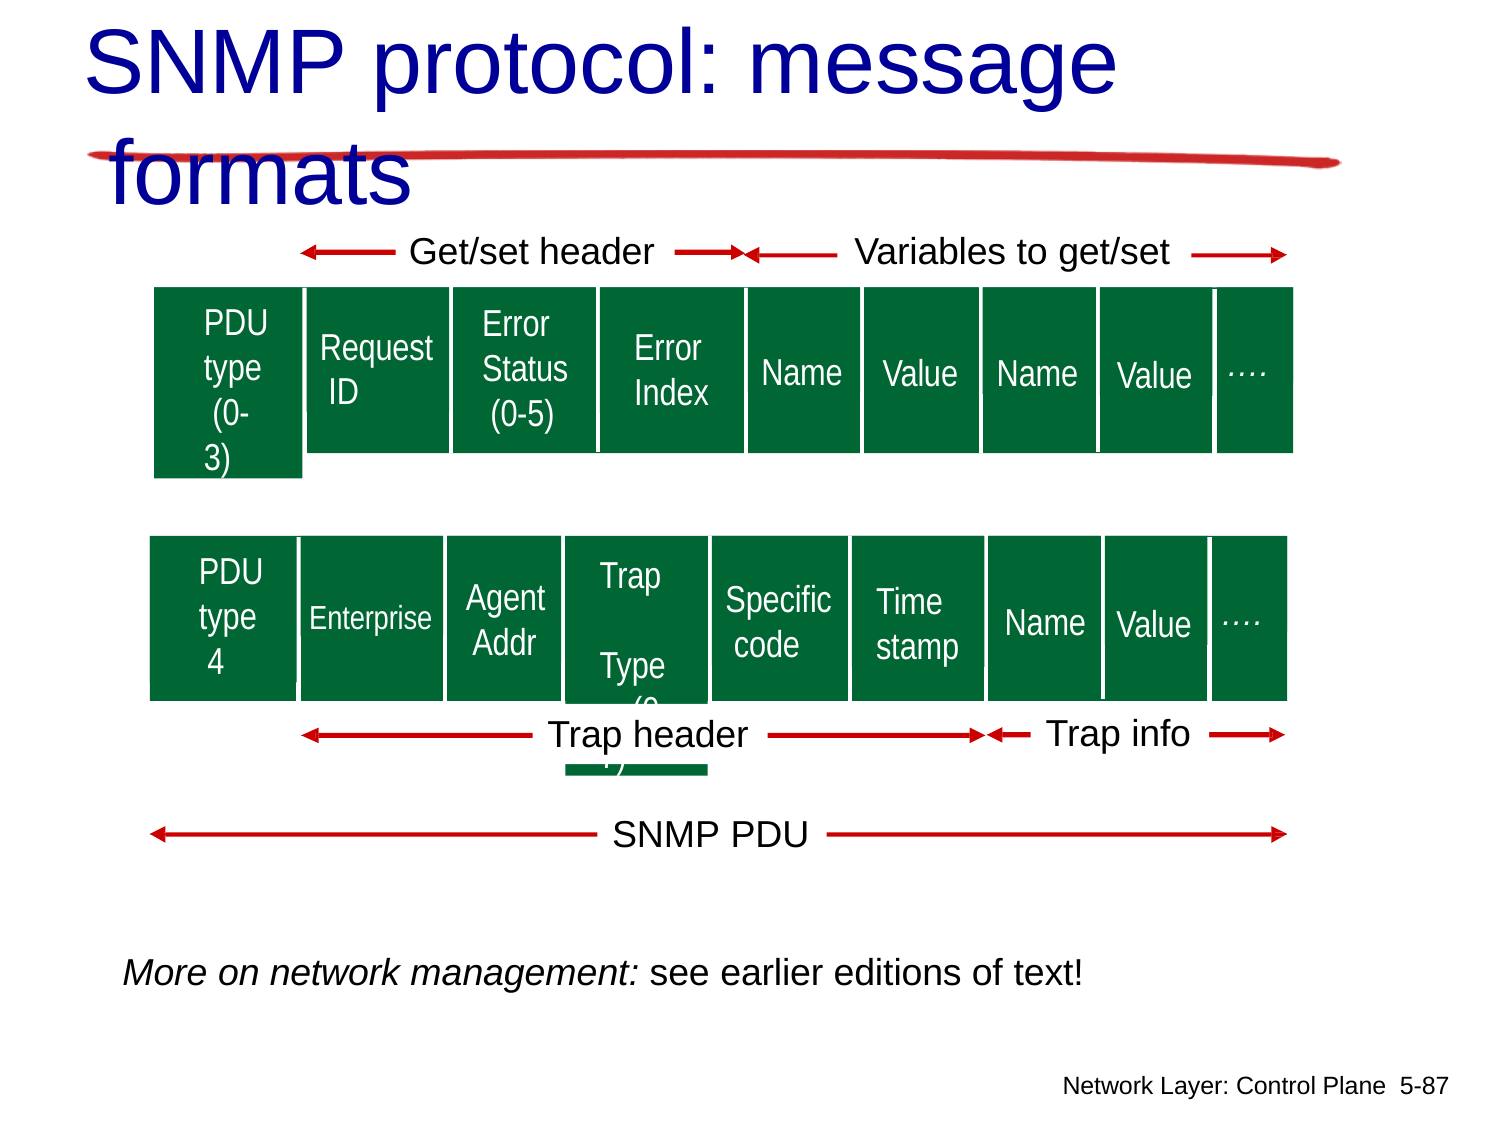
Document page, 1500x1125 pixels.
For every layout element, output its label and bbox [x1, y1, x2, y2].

text_box [154, 284, 1294, 479]
text_box [1124, 150, 1342, 170]
text_box [120, 803, 1288, 993]
slide_number [1060, 1069, 1457, 1125]
title [81, 0, 1124, 224]
text_box [149, 532, 1288, 776]
text_box [300, 220, 1287, 283]
